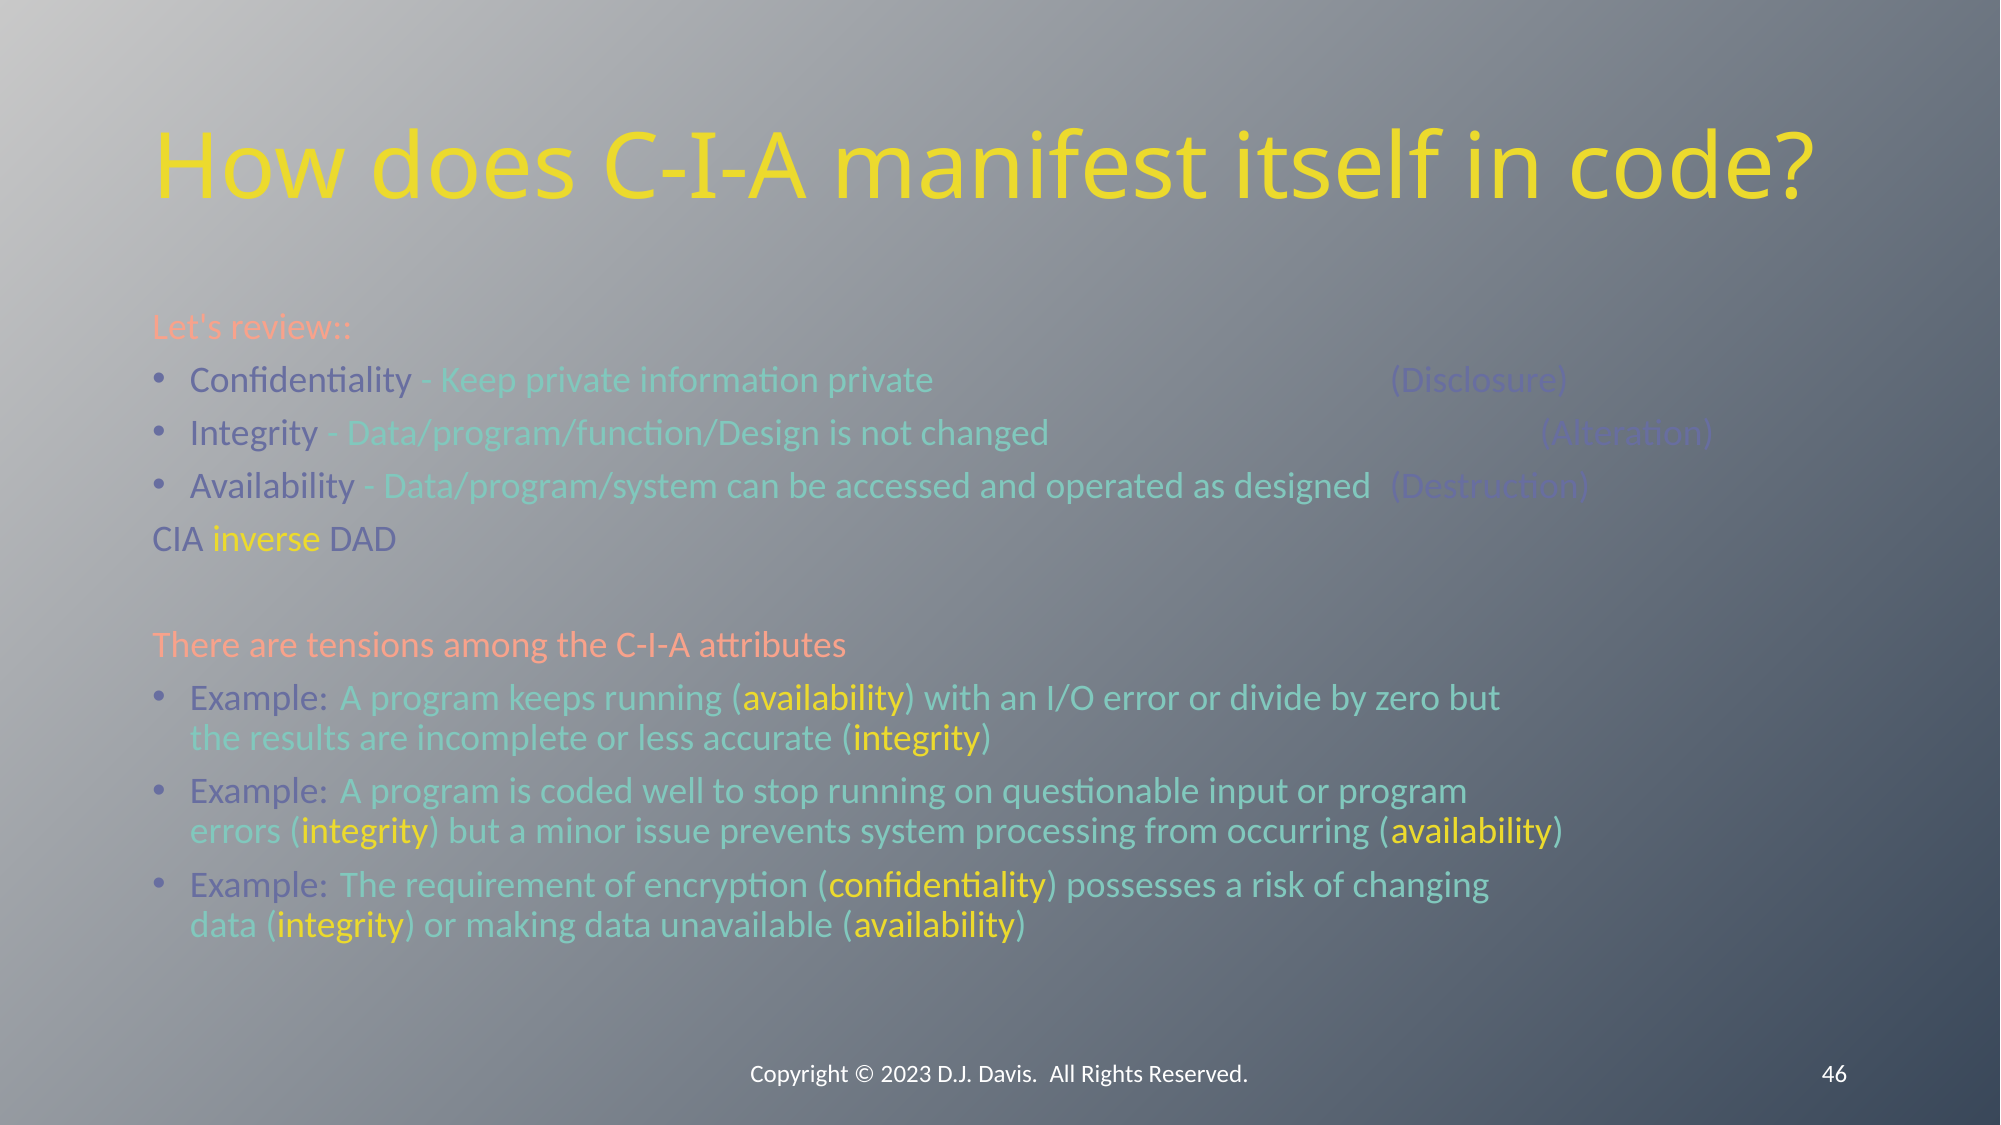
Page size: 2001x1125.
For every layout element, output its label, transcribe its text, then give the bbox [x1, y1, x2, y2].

list Let's review:: Confidentiality - Keep private information private (Disclosure) Integrity - Data/program/function/Design is not changed (Alteration) Availability - Data/program/system can be accessed and operated as designed (Destruction) CIA inverse DAD There are tensions among the C-I-A attributes Example: A program keeps running (availability) with an I/O error or divide by zero but the results are incomplete or less accurate (integrity) Example: A program is coded well to stop running on questionable input or program errors (integrity) but a minor issue prevents system processing from occurring (availability) Example: The requirement of encryption (confidentiality) possesses a risk of changing data (integrity) or making data unavailable (availability) [137, 299, 1863, 1014]
footer Copyright © 2023 D.J. Davis. All Rights Reserved. [662, 1042, 1338, 1103]
title How does C-I-A manifest itself in code? [137, 59, 1863, 278]
slide_number 46 [1412, 1042, 1863, 1103]
